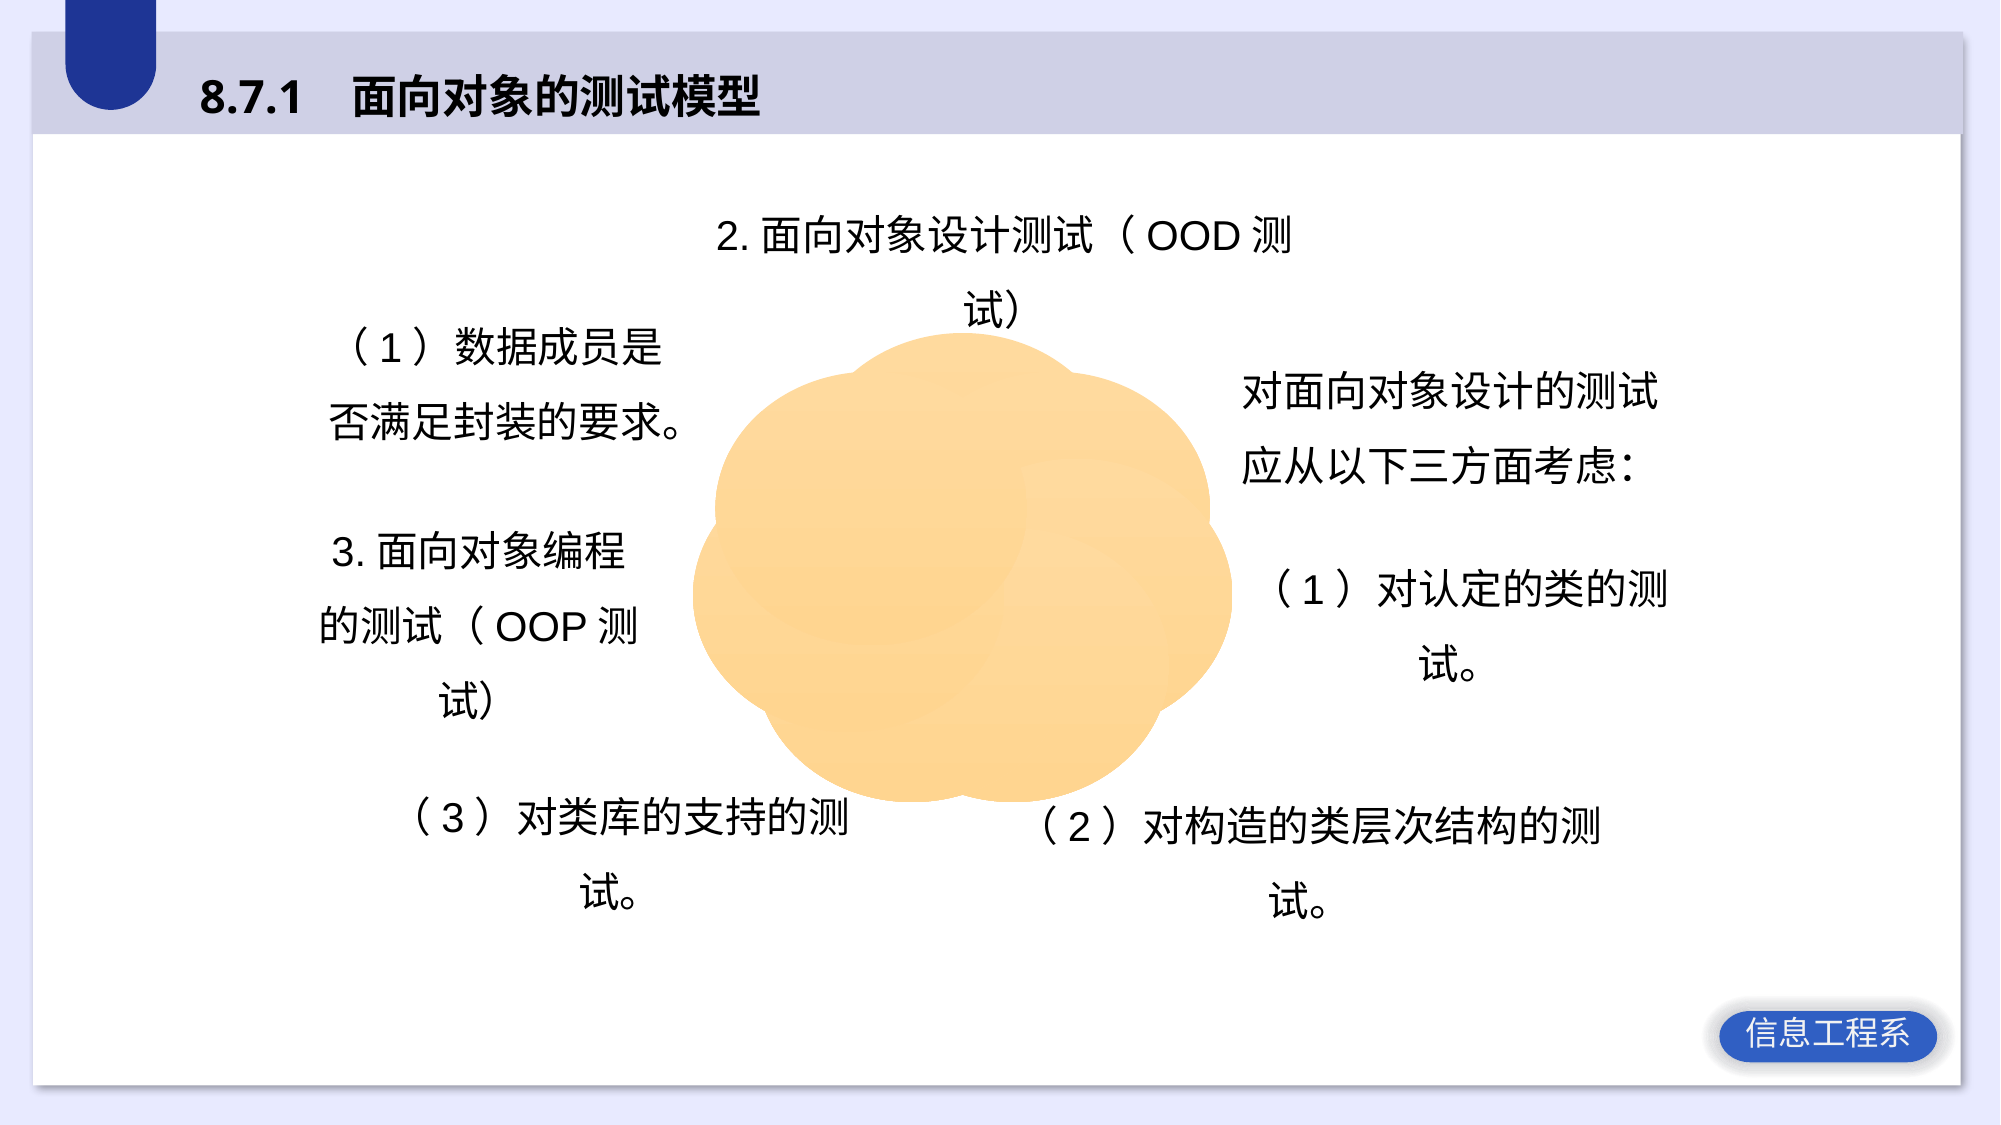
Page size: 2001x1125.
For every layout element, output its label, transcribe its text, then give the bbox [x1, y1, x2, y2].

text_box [313, 224, 1687, 889]
text_box 8.7.1 面向对象的测试模型 [184, 47, 800, 130]
